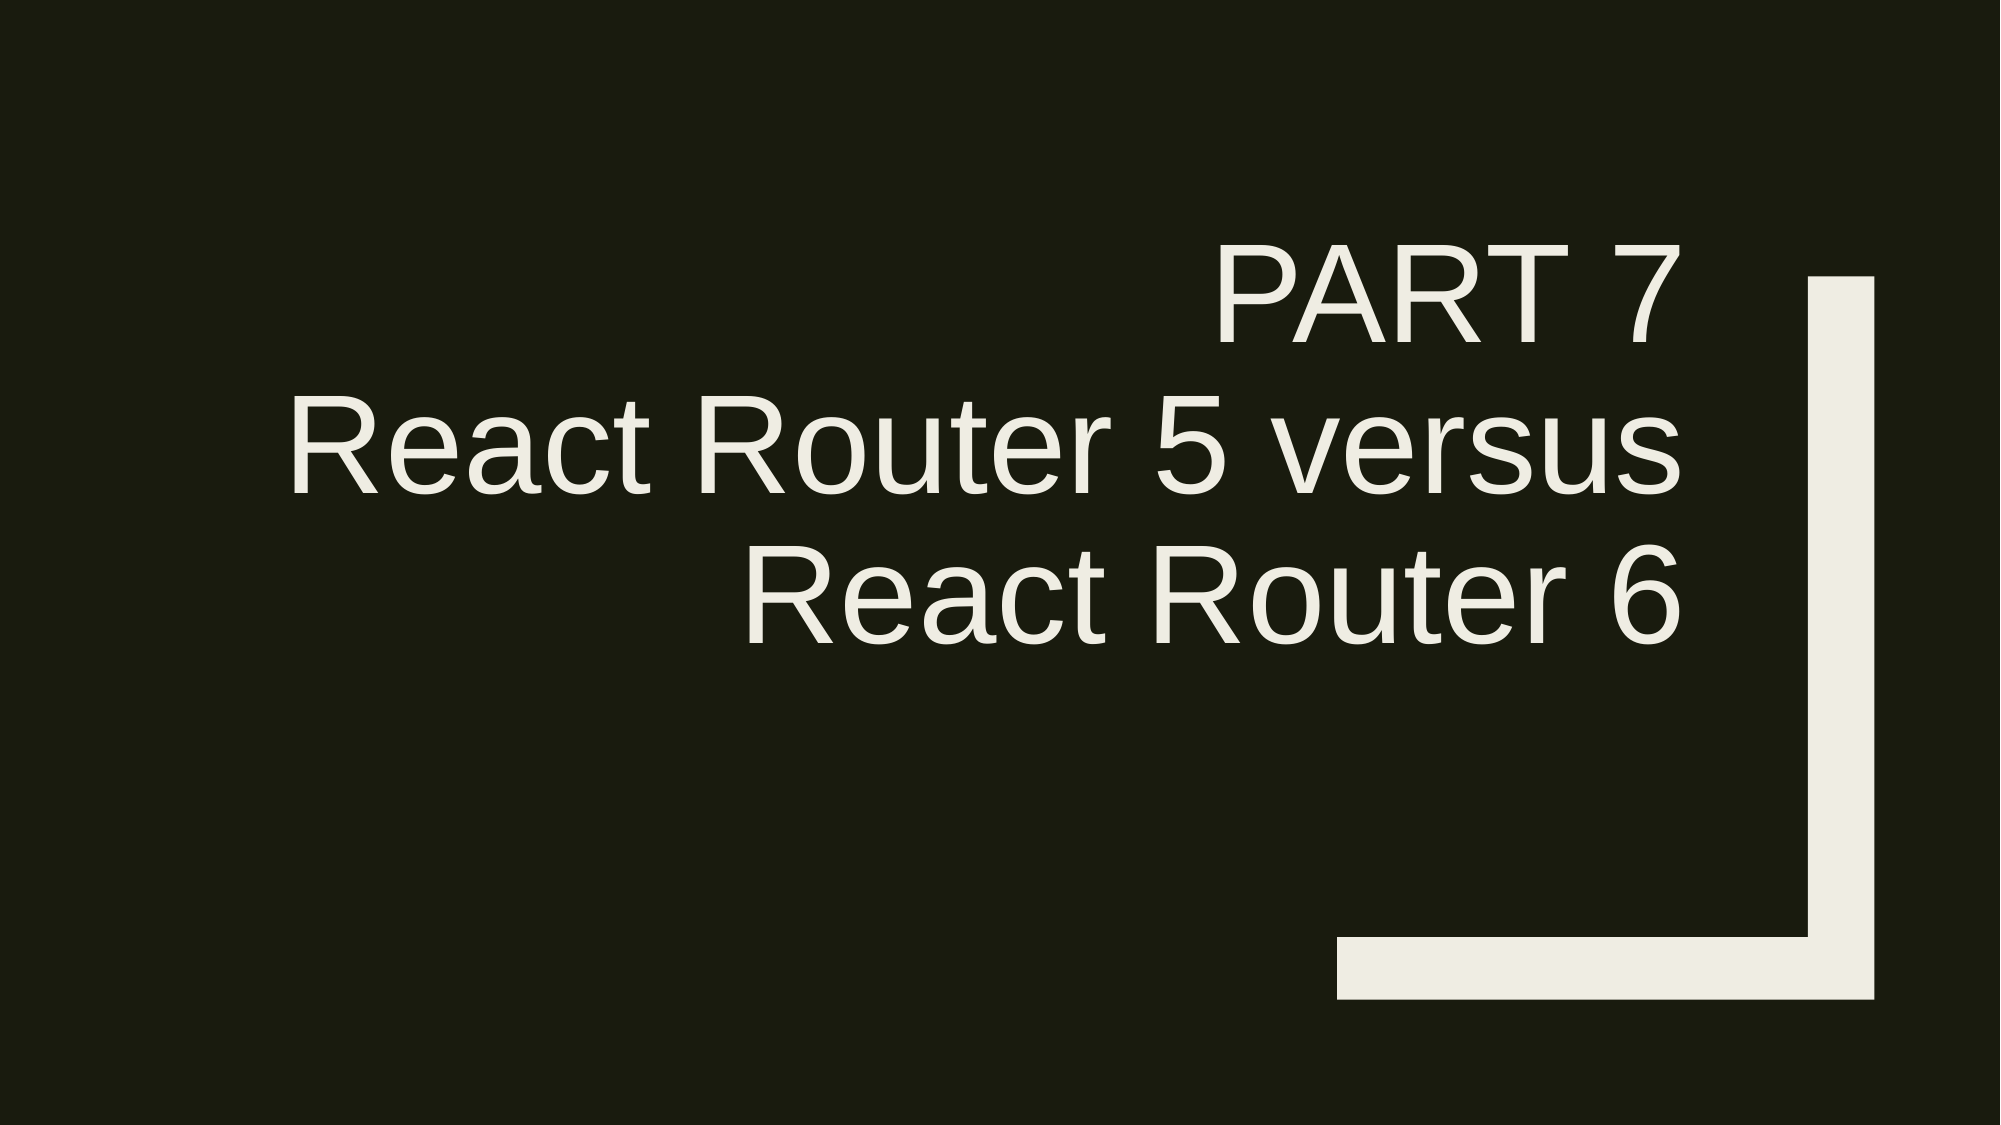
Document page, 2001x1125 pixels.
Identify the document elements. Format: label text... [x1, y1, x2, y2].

title PART 7 React Router 5 versus React Router 6 [125, 213, 1703, 682]
